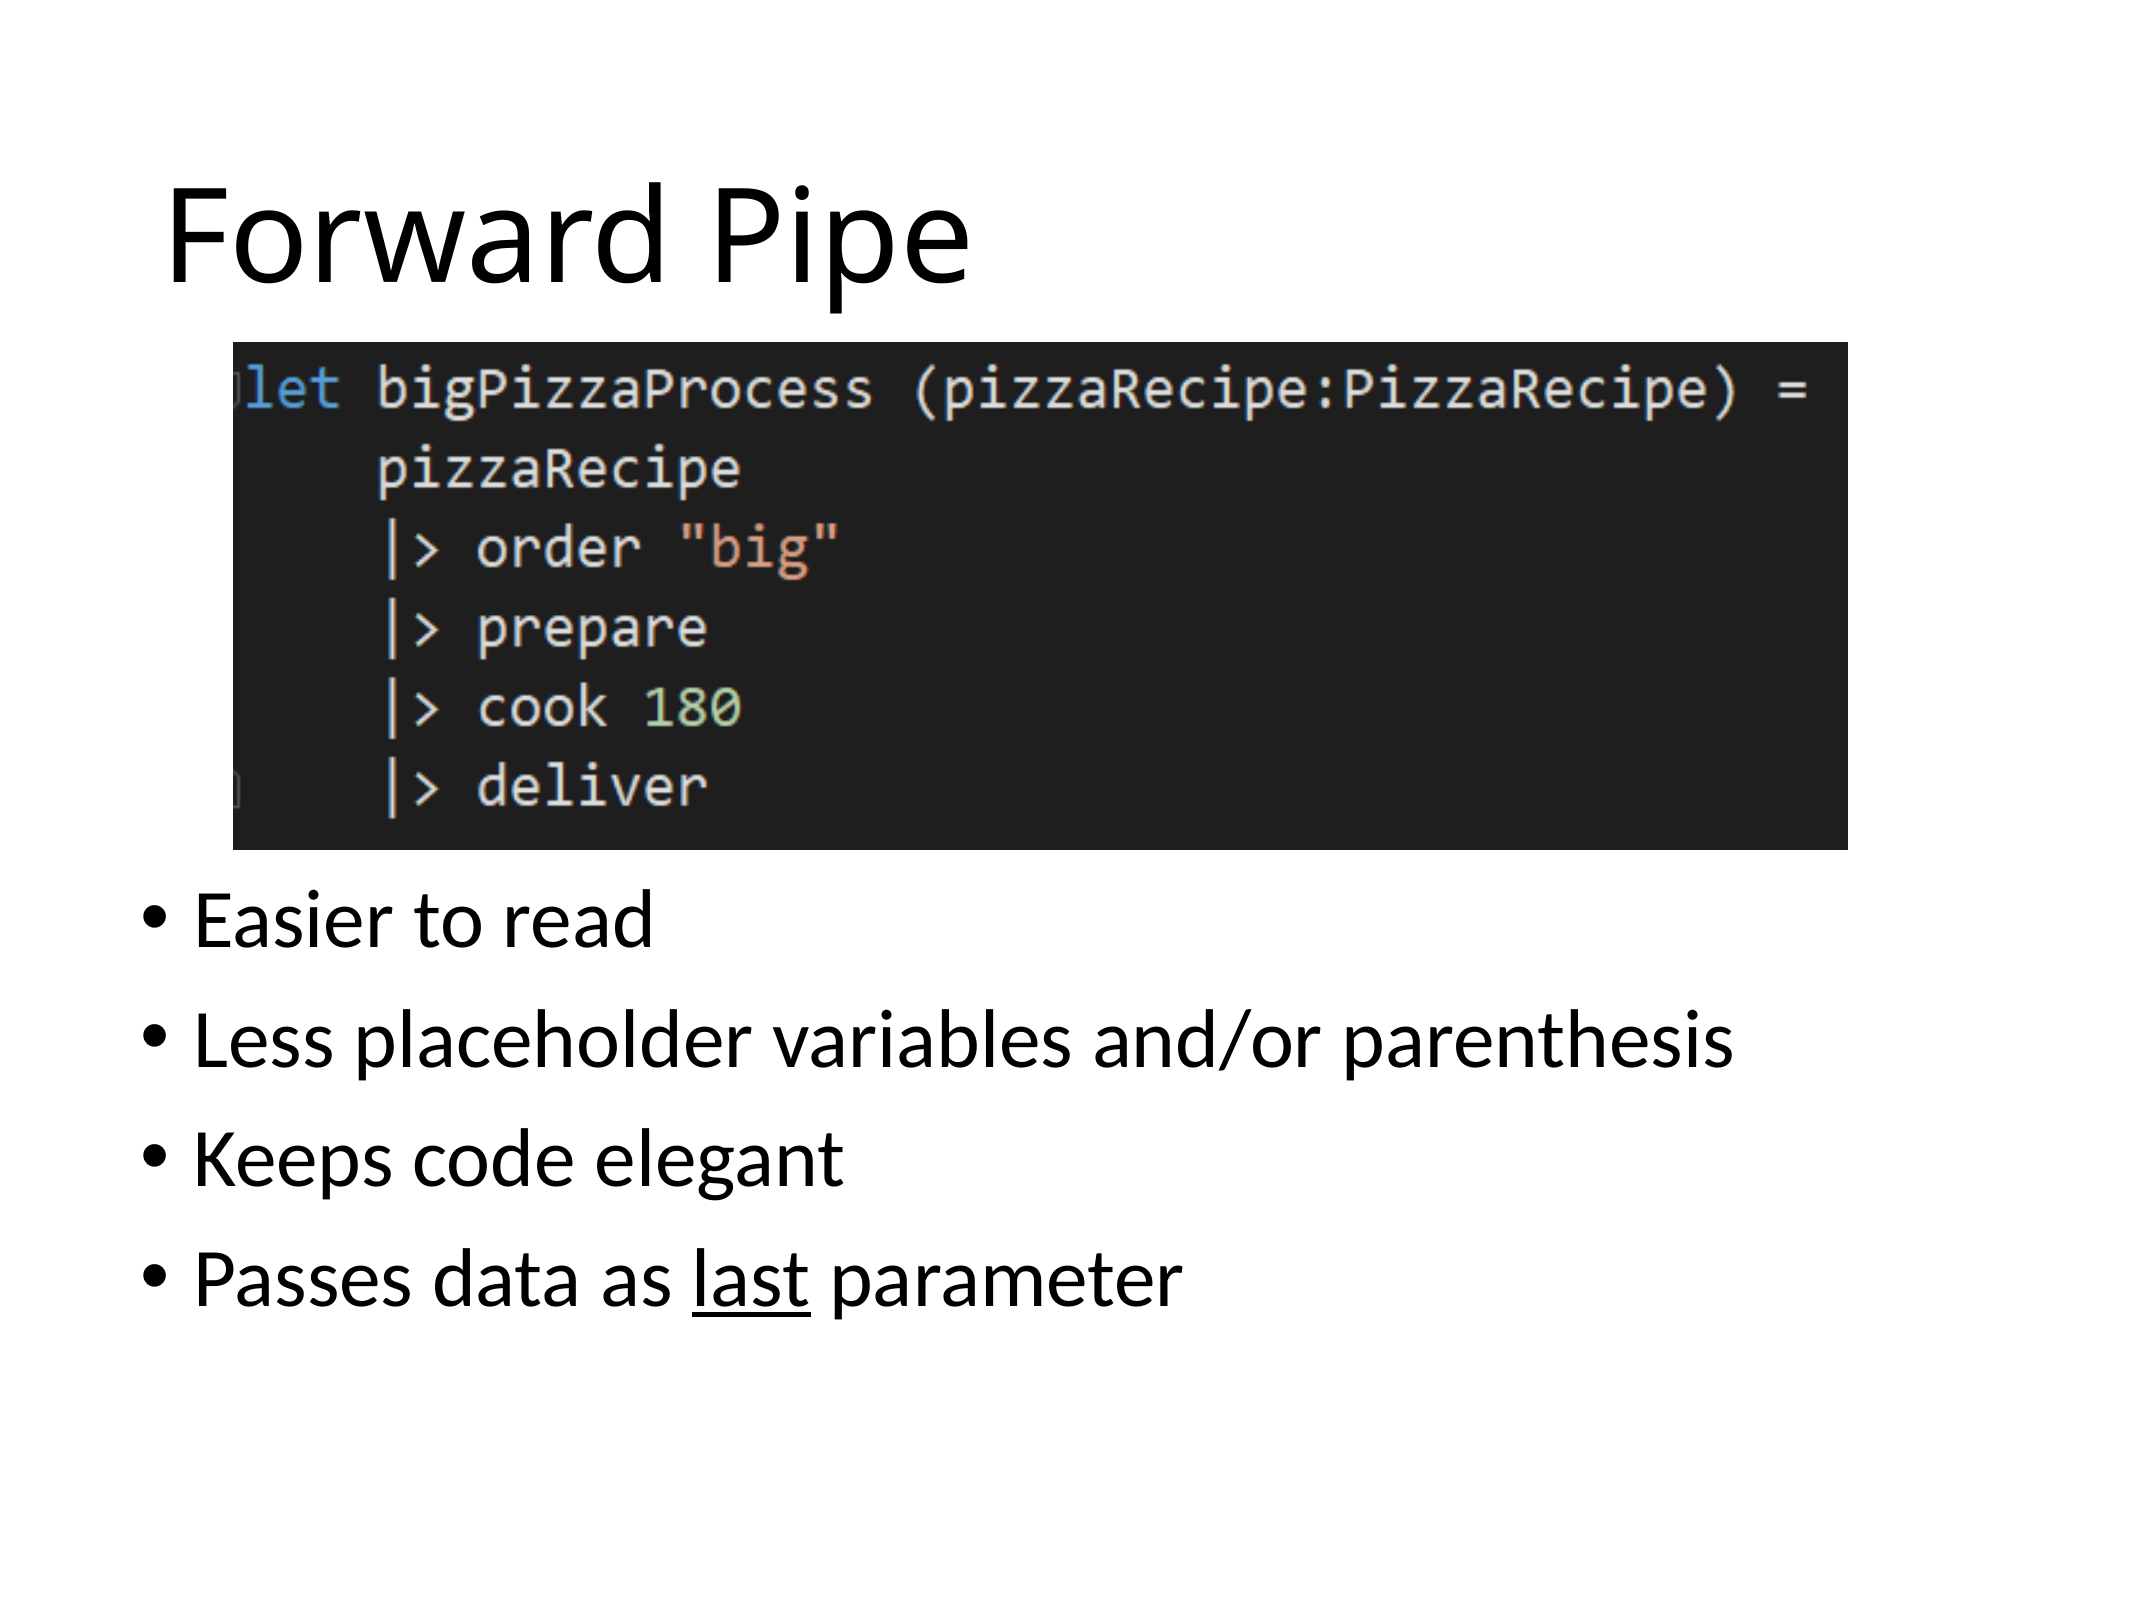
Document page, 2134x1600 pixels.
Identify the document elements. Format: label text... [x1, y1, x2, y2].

picture [233, 342, 1848, 850]
title Forward Pipe [146, 85, 1987, 395]
text_box Easier to read Less placeholder variables and/or parenthesis Keeps code elegant Passes data as last parameter [125, 868, 2009, 1337]
